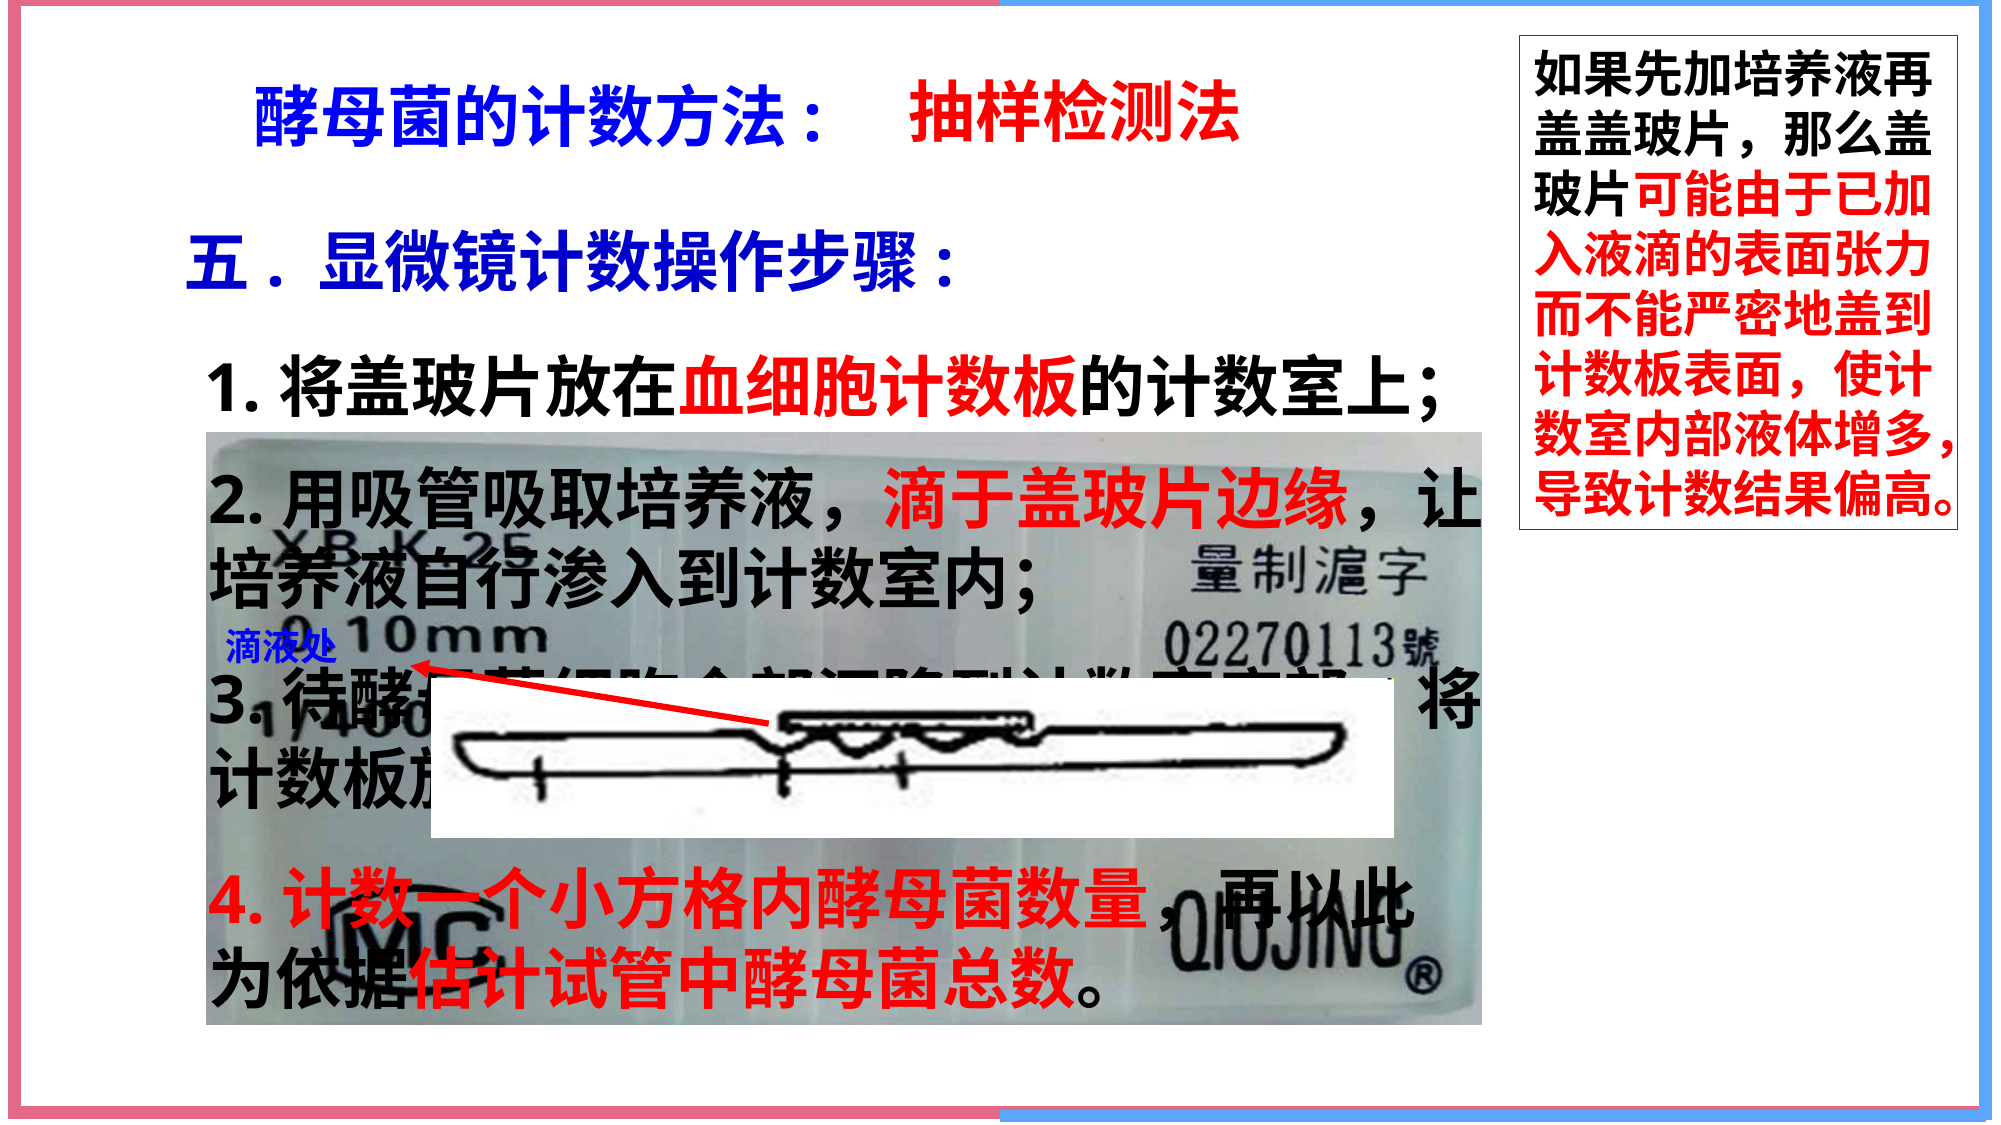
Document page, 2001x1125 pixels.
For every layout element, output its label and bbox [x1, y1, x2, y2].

text_box [14, 0, 1986, 1120]
